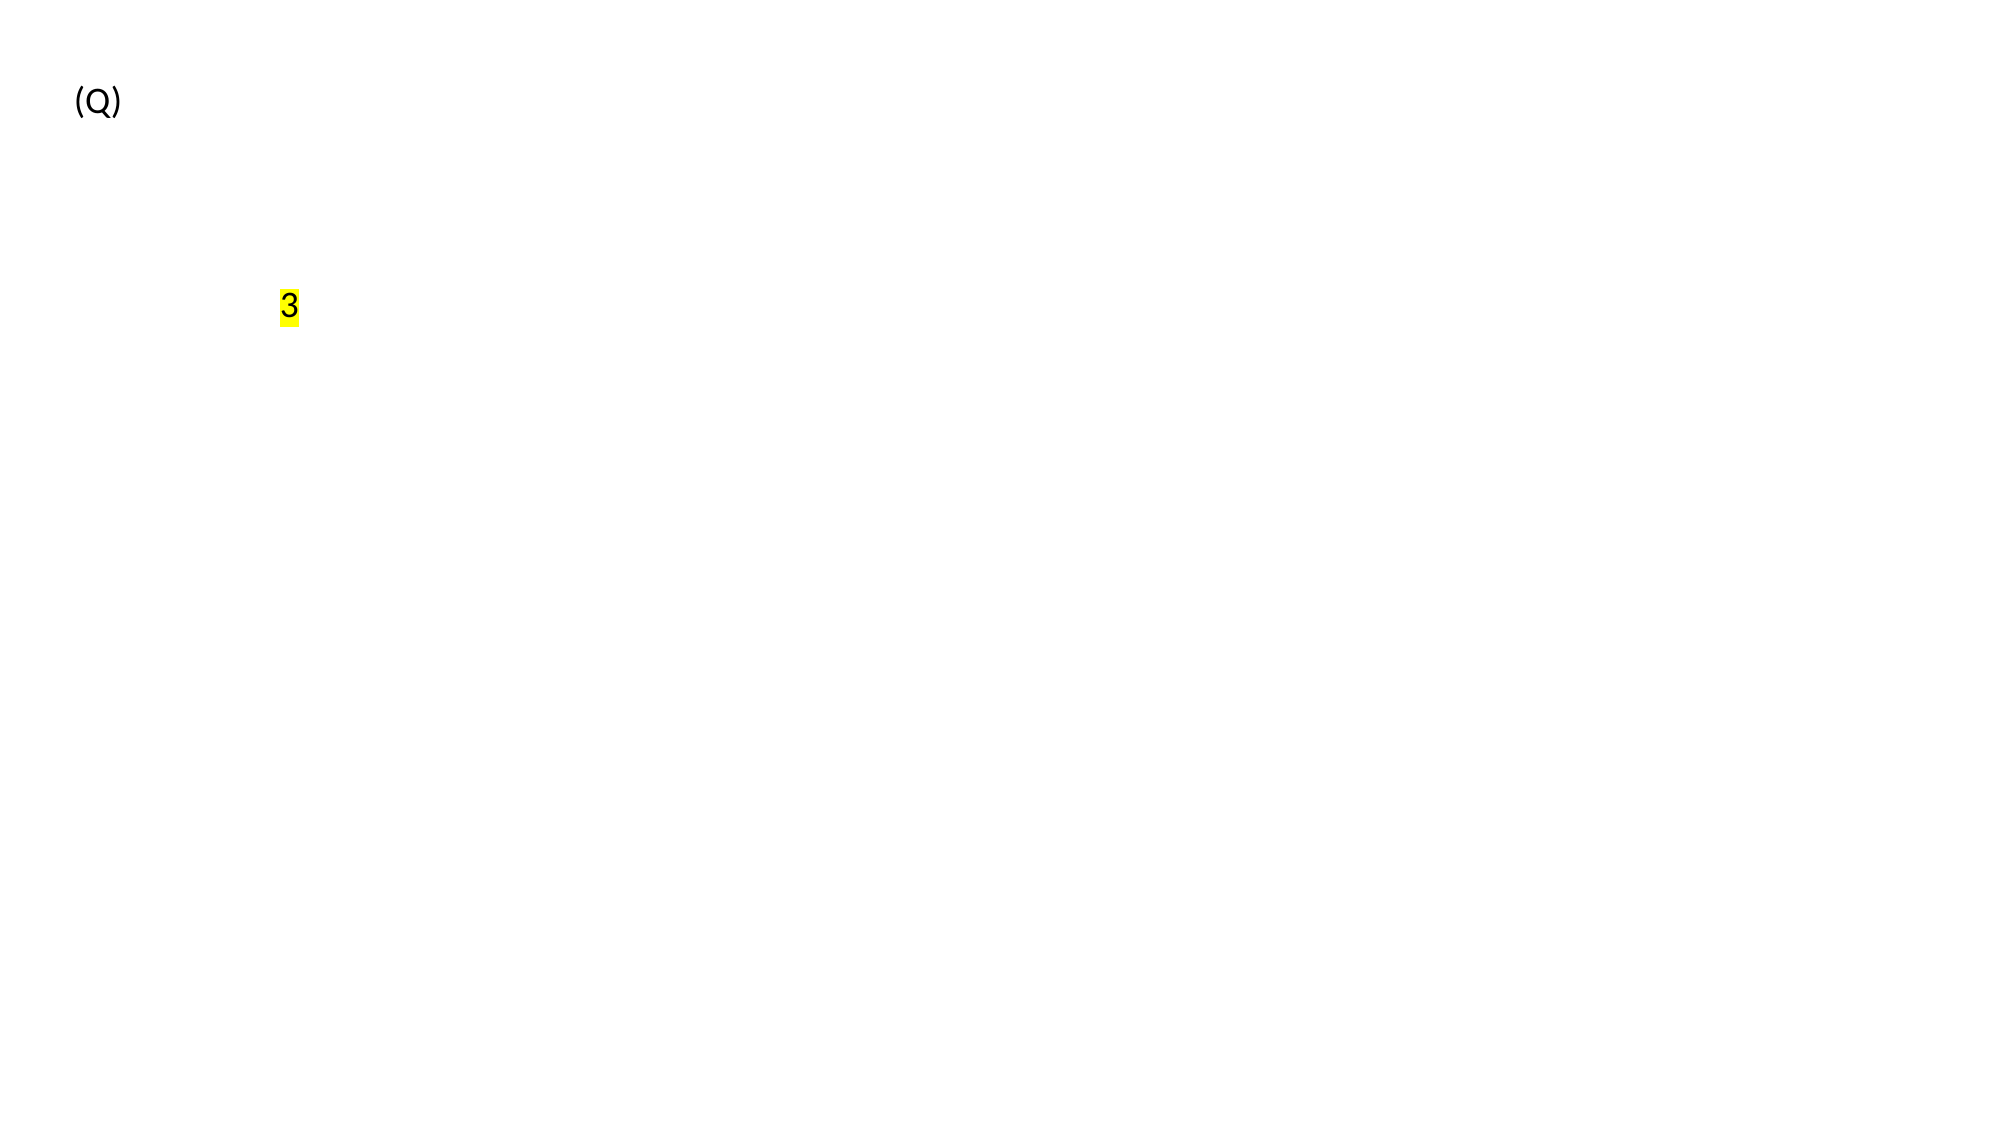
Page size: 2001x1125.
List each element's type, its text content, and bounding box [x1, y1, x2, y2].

text_box 3 [265, 272, 314, 333]
text_box (Q) [59, 68, 138, 128]
